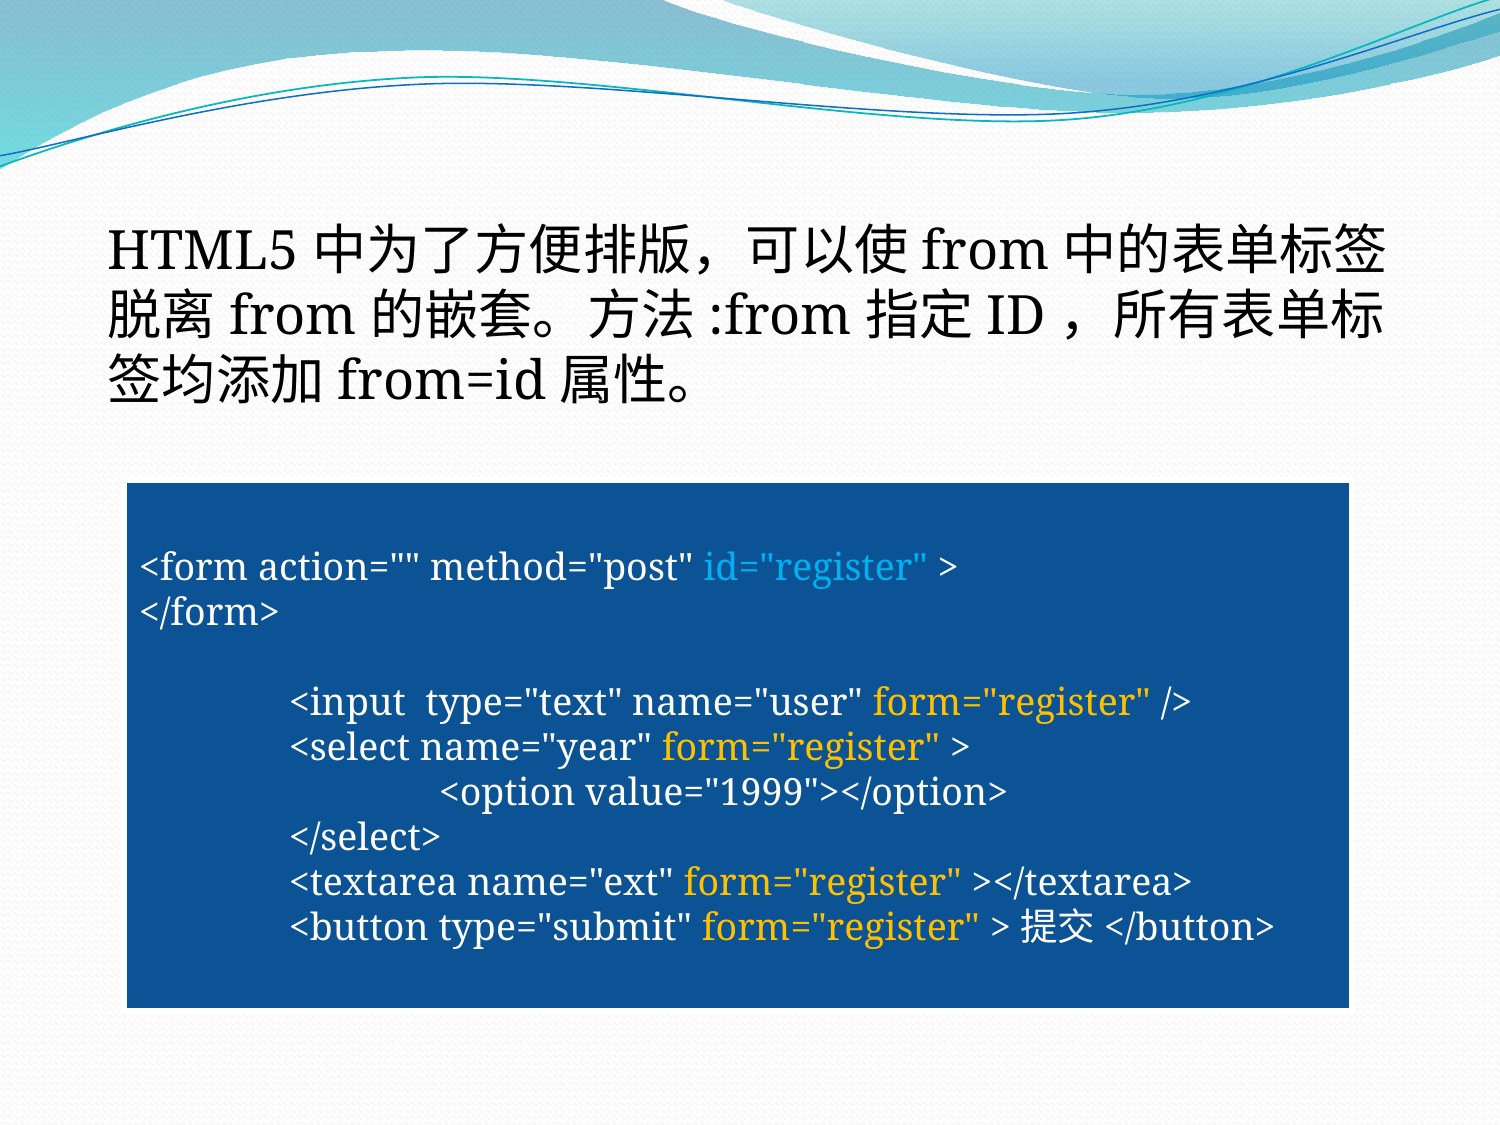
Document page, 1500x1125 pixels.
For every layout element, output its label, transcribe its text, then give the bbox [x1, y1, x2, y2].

text_box <form action="" method="post" id="register" > </form> <input type="text" name="user" form="register" /> <select name="year" form="register" > <option value="1999"></option> </select> <textarea name="ext" form="register" ></textarea> <button type="submit" form="register" >提交</button> [121, 477, 1355, 1014]
list HTML5中为了方便排版，可以使from中的表单标签脱离from的嵌套。方法:from指定ID，所有表单标签均添加from=id属性。 [75, 208, 1425, 1079]
